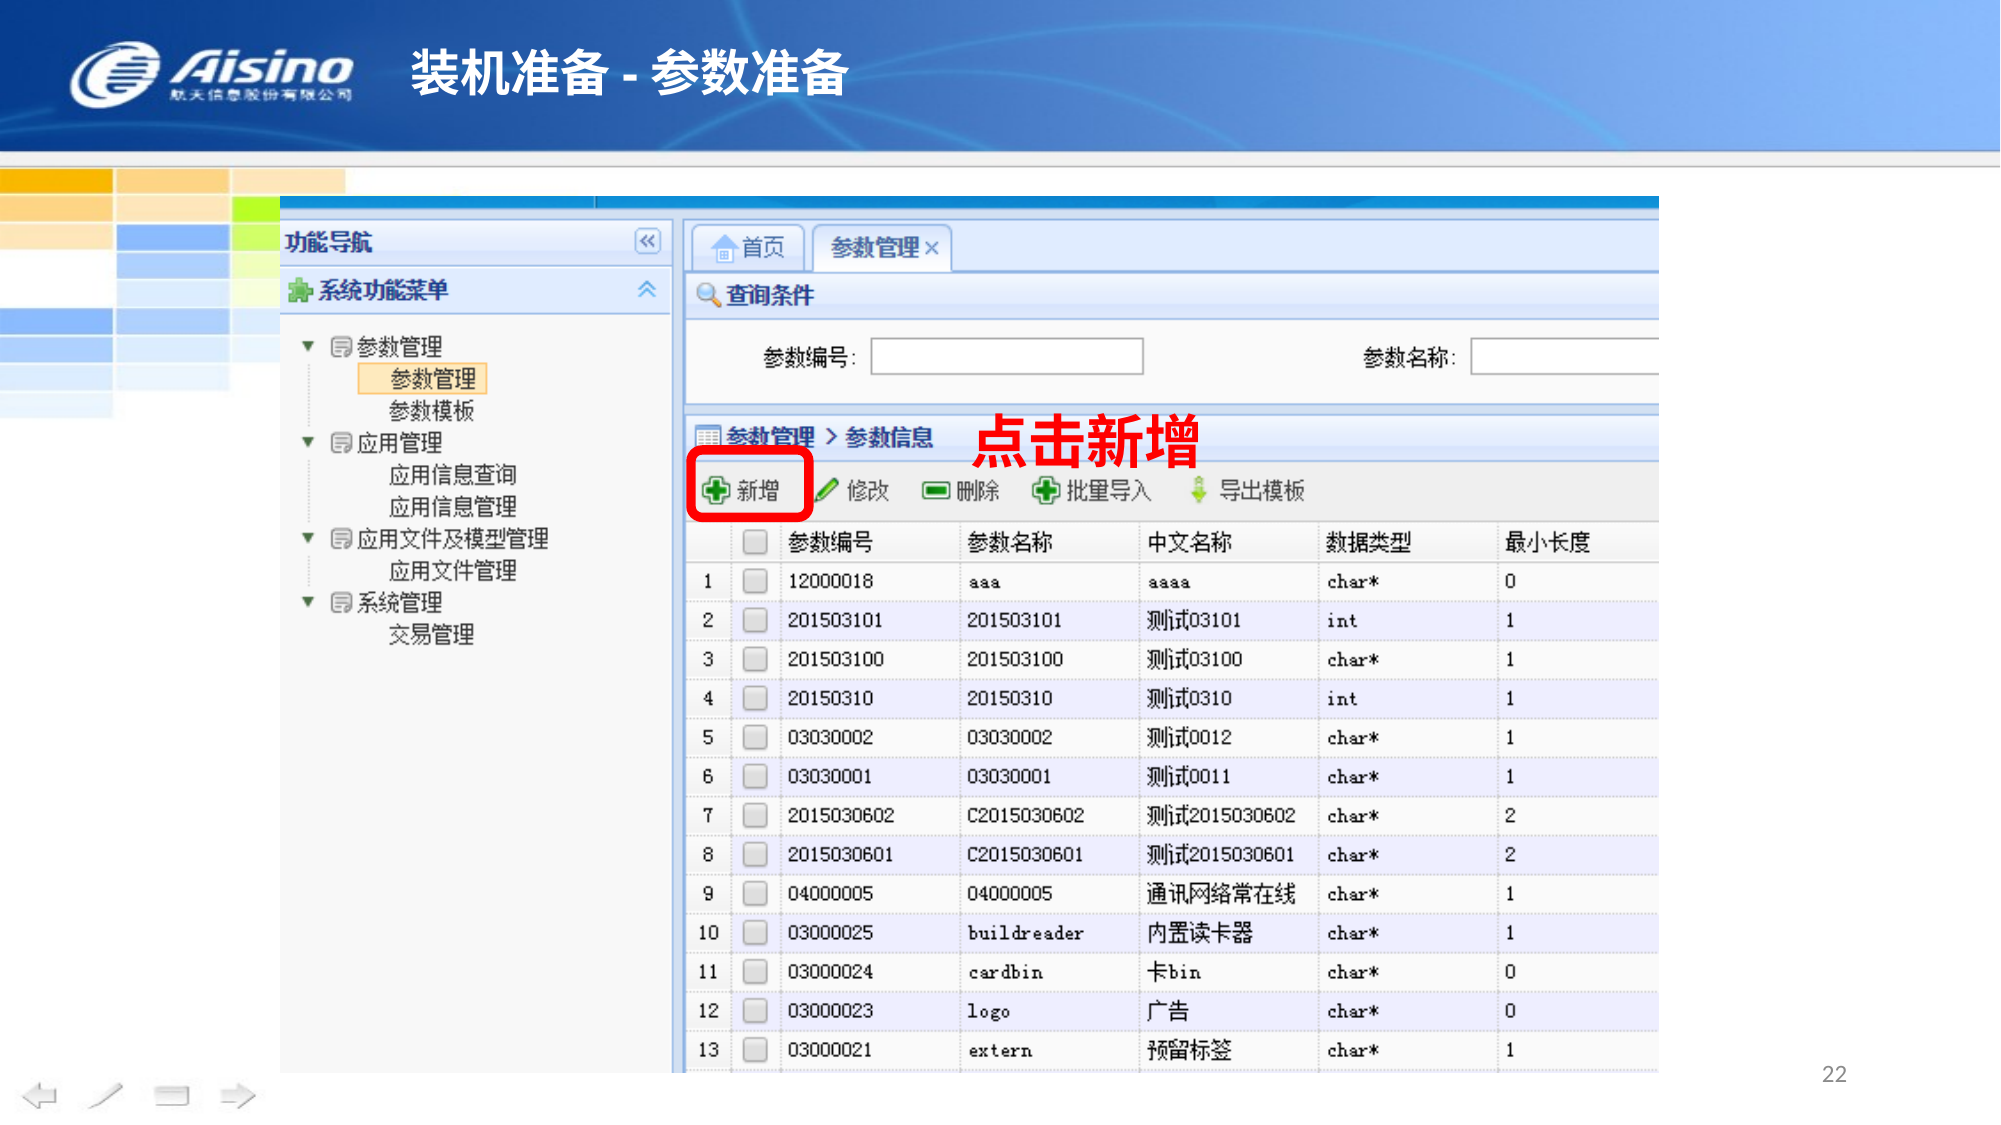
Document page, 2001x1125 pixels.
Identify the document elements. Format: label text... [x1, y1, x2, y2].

picture [0, 0, 2001, 1125]
slide_number 22 [1412, 1042, 1863, 1103]
text_box 装机准备-参数准备 [395, 33, 912, 109]
